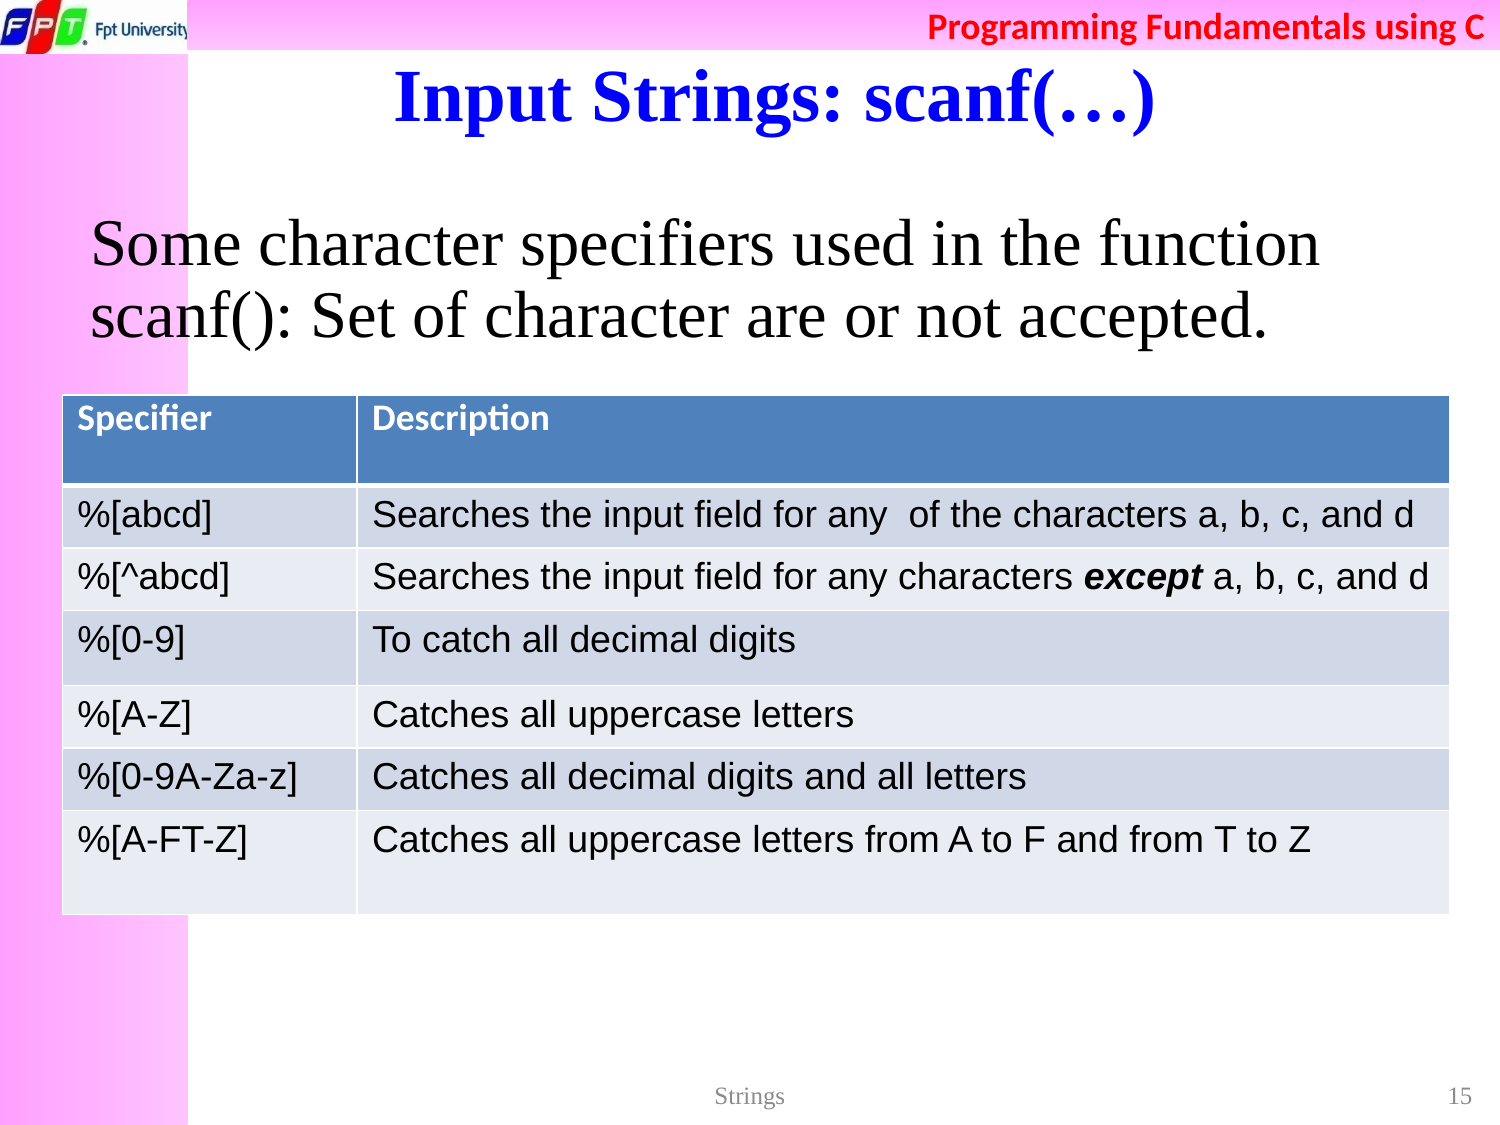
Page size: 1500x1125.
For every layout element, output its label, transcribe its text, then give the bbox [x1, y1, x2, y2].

slide_number 15 [1137, 1074, 1488, 1116]
footer Strings [512, 1074, 988, 1116]
table_cell %[A-Z] [63, 686, 356, 747]
table_cell Catches all decimal digits and all letters [358, 749, 1449, 810]
table_cell %[abcd] [63, 488, 356, 547]
table_header Description [358, 396, 1449, 483]
list Some character specifiers used in the function scanf(): Set of character are or not accepted. [75, 200, 1425, 375]
table_cell %[A-FT-Z] [63, 811, 356, 914]
table_header Specifier [63, 396, 356, 483]
table_cell %[^abcd] [63, 549, 356, 610]
table_cell %[0-9A-Za-z] [63, 749, 356, 810]
table_cell Searches the input field for any characters except a, b, c, and d [358, 549, 1449, 610]
table_cell Catches all uppercase letters [358, 686, 1449, 747]
picture [0, 0, 188, 54]
table_cell Catches all uppercase letters from A to F and from T to Z [358, 811, 1449, 914]
table_cell %[0-9] [63, 611, 356, 685]
table_cell To catch all decimal digits [358, 611, 1449, 685]
title Input Strings: scanf(…) [125, 45, 1425, 138]
table_cell Searches the input field for any of the characters a, b, c, and d [358, 488, 1449, 547]
